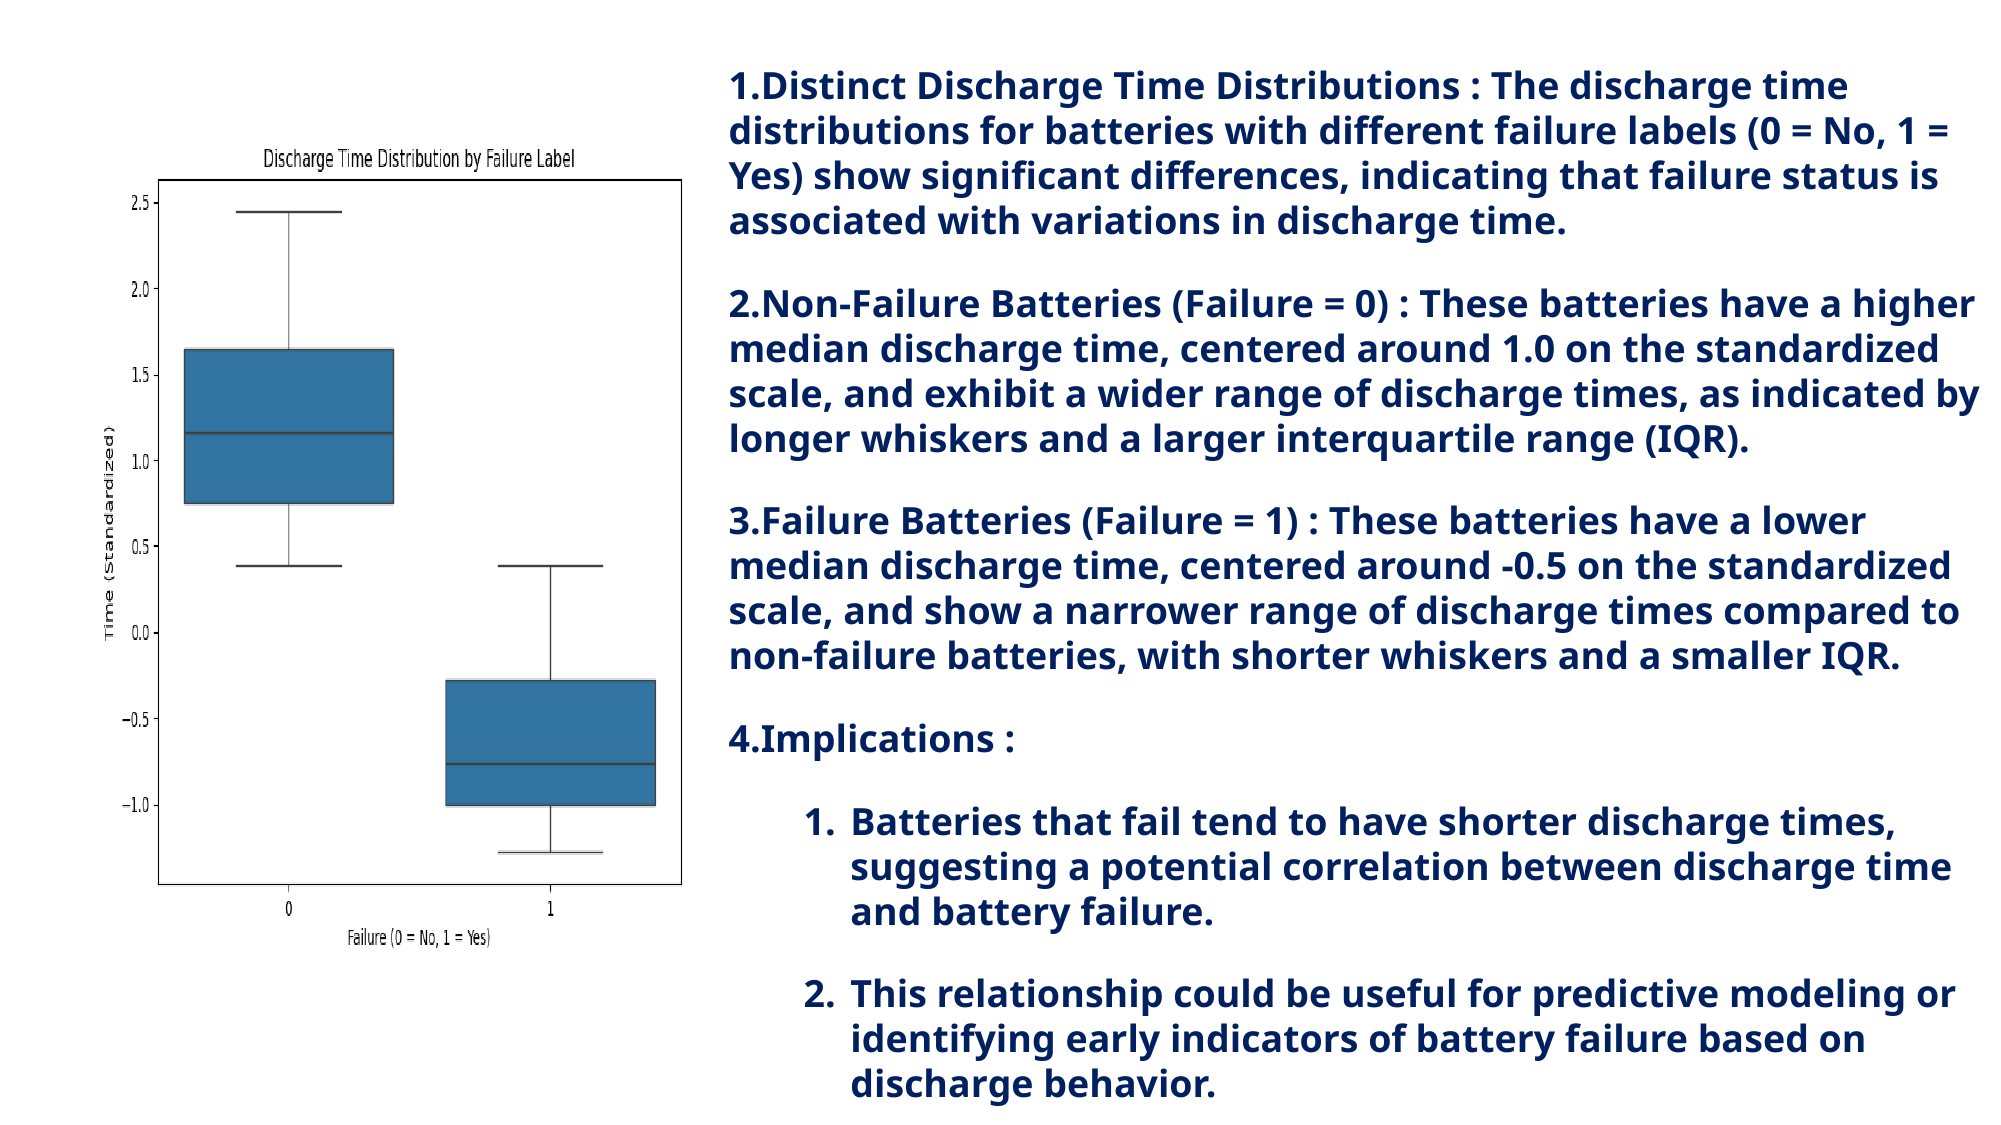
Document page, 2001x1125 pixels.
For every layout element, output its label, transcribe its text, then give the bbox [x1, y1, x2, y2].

picture [73, 70, 748, 986]
text_box Distinct Discharge Time Distributions : The discharge time distributions for batteries with different failure labels (0 = No, 1 = Yes) show significant differences, indicating that failure status is associated with variations in discharge time. Non-Failure Batteries (Failure = 0) : These batteries have a higher median discharge time, centered around 1.0 on the standardized scale, and exhibit a wider range of discharge times, as indicated by longer whiskers and a larger interquartile range (IQR). Failure Batteries (Failure = 1) : These batteries have a lower median discharge time, centered around -0.5 on the standardized scale, and show a narrower range of discharge times compared to non-failure batteries, with shorter whiskers and a smaller IQR. Implications : Batteries that fail tend to have shorter discharge times, suggesting a potential correlation between discharge time and battery failure. This relationship could be useful for predictive modeling or identifying early indicators of battery failure based on discharge behavior. [713, 55, 2000, 1125]
